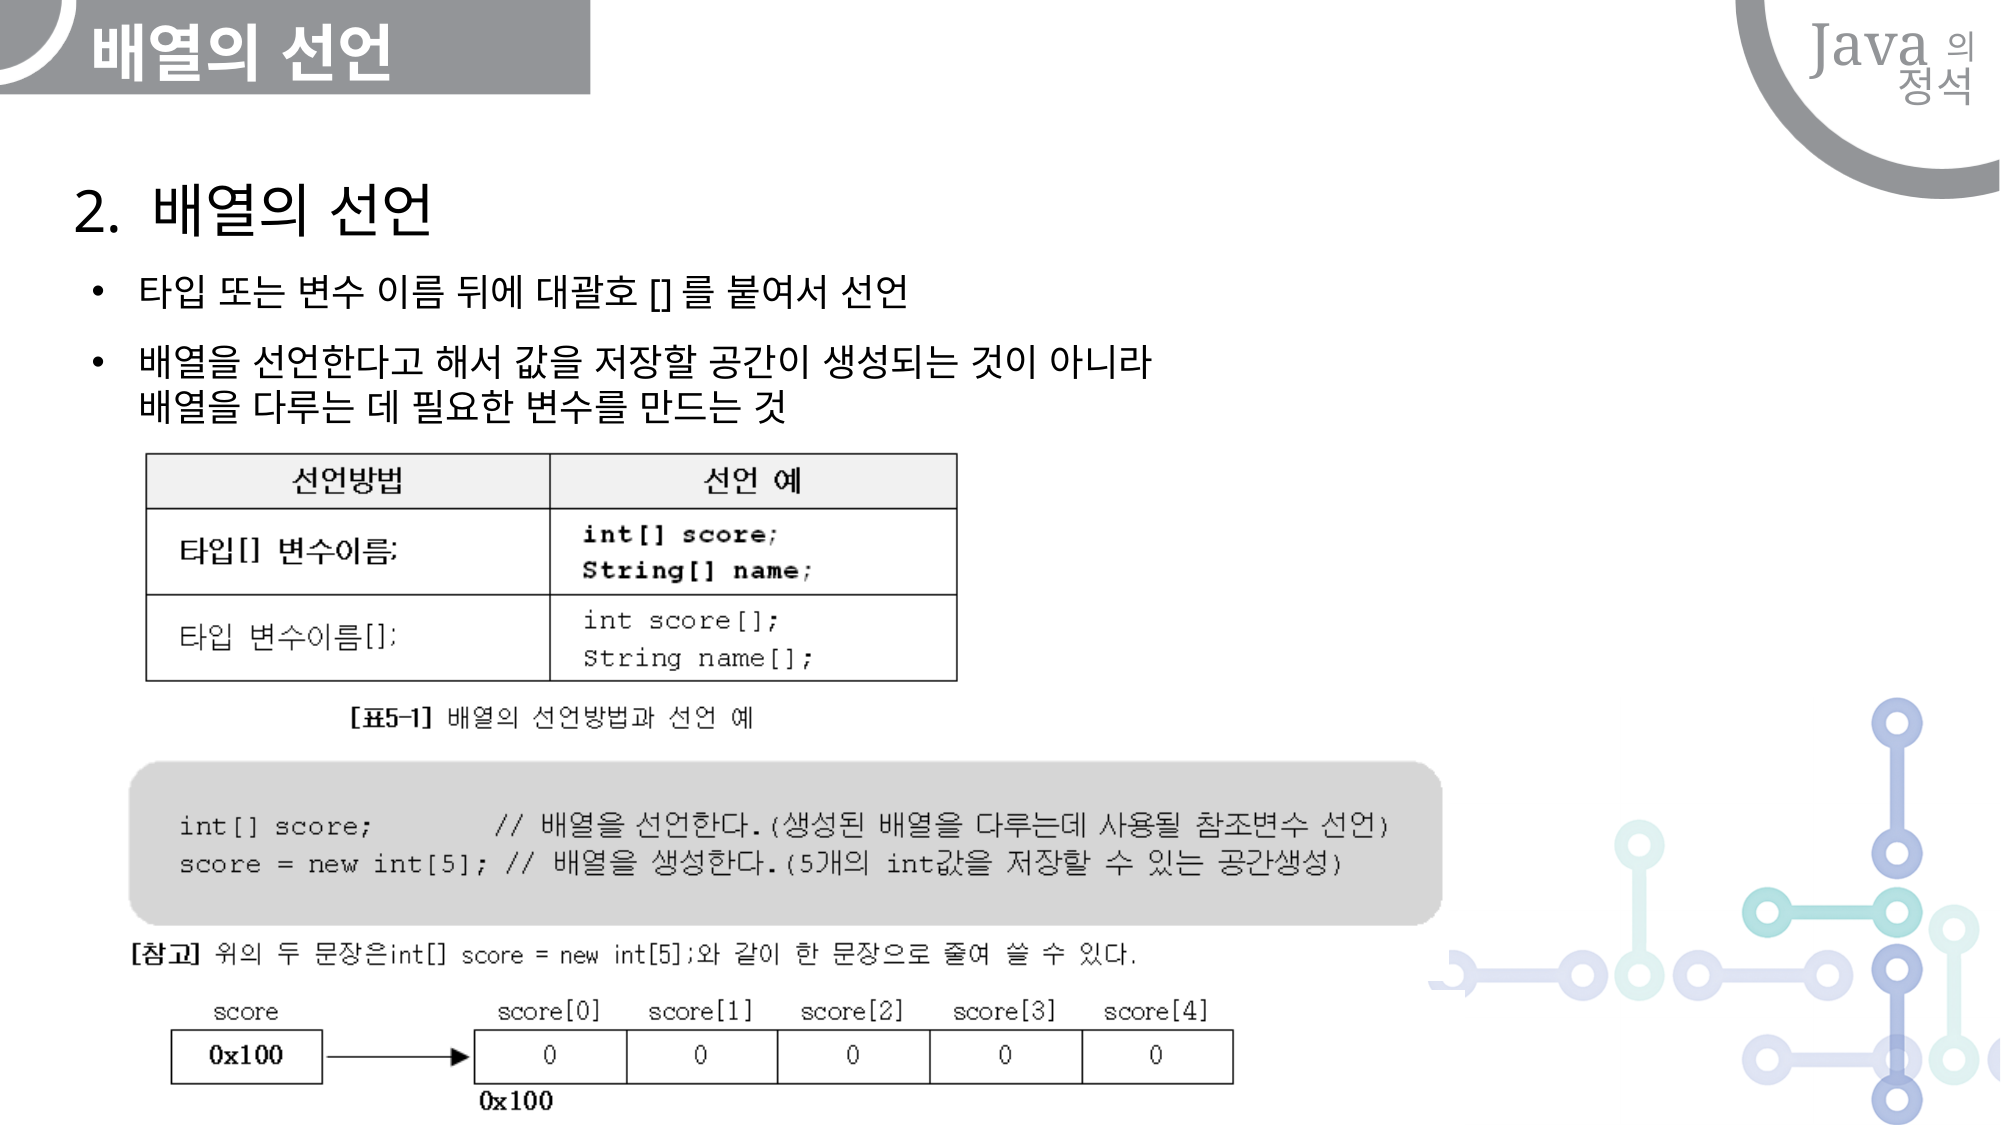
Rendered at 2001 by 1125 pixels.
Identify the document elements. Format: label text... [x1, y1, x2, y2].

text_box 타입 또는 변수 이름 뒤에 대괄호[]를 붙여서 선언 [76, 261, 1489, 321]
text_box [1795, 0, 2000, 119]
text_box 2. 배열의 선언 [58, 166, 1465, 252]
picture [116, 433, 2001, 1125]
picture [1735, 0, 2000, 199]
picture [0, 0, 77, 86]
text_box [0, 86, 75, 95]
text_box [77, 0, 591, 95]
text_box 배열을 선언한다고 해서 값을 저장할 공간이 생성되는 것이 아니라 배열을 다루는 데 필요한 변수를 만드는 것 [76, 331, 1489, 437]
text_box 배열의 선언 [75, 6, 579, 101]
